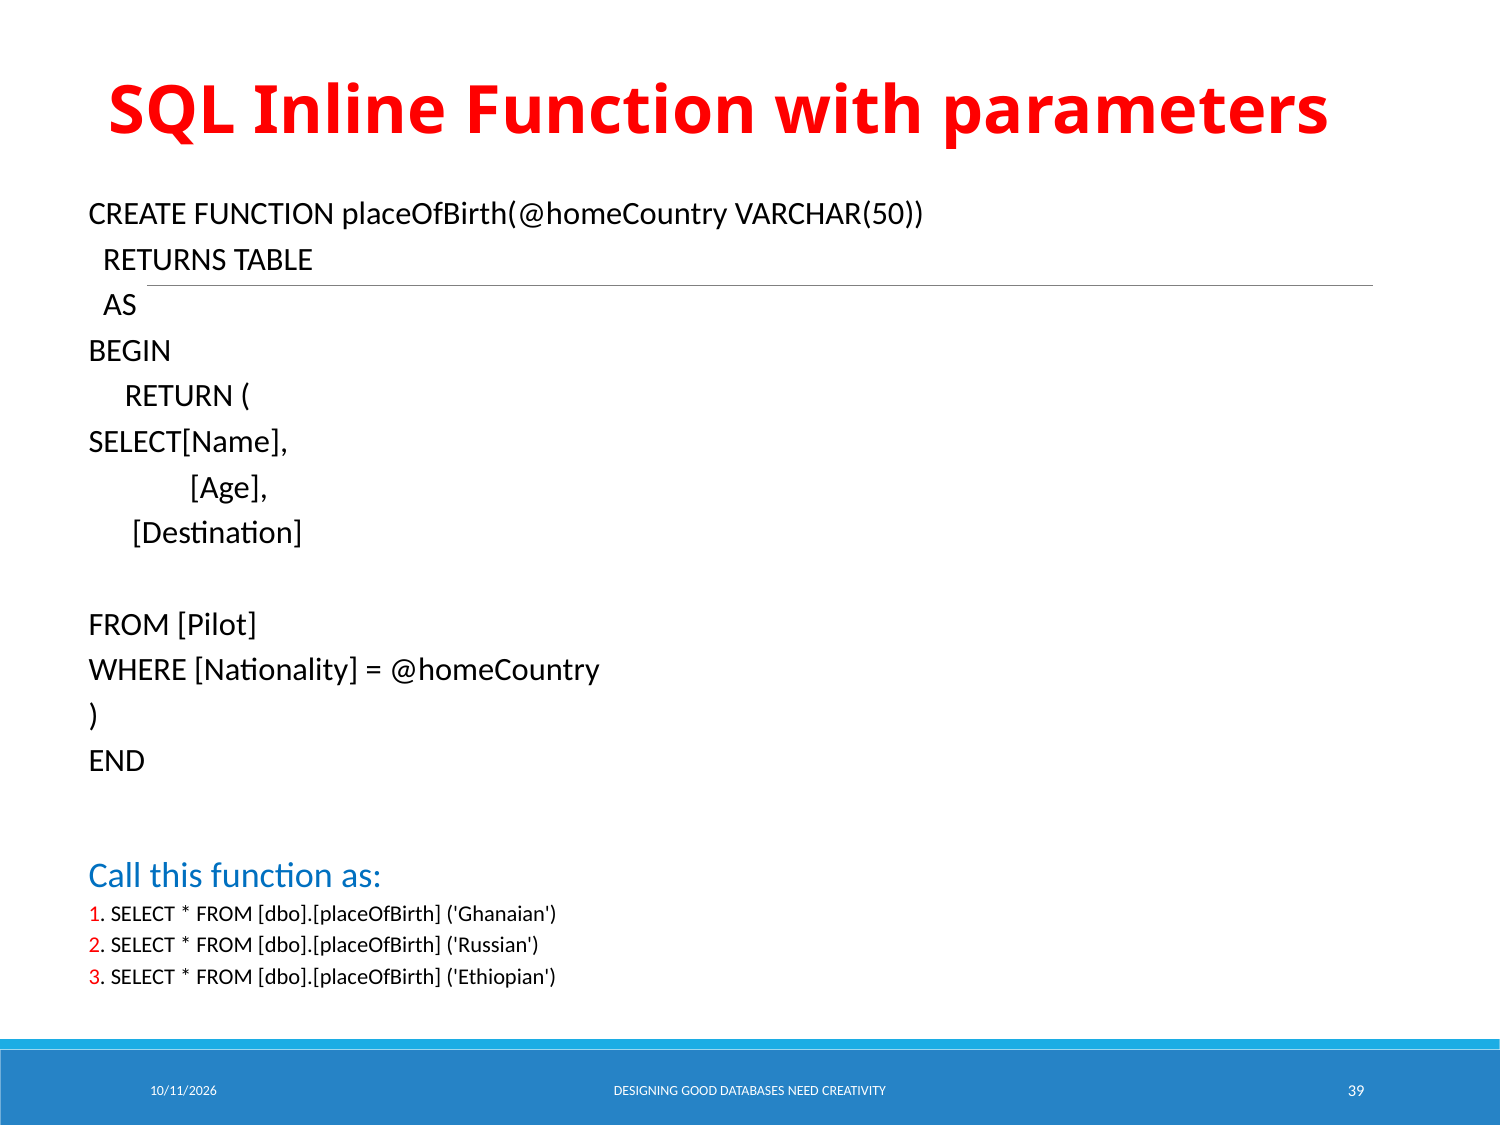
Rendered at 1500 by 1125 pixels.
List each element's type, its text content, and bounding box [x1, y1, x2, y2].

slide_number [135, 1059, 440, 1120]
slide_number 39 [1218, 1059, 1380, 1120]
list CREATE FUNCTION placeOfBirth(@homeCountry VARCHAR(50)) RETURNS TABLE AS BEGIN RETURN ( SELECT[Name], [Age], [Destination] FROM [Pilot] WHERE [Nationality] = @homeCountry ) END Call this function as: 1. SELECT * FROM [dbo].[placeOfBirth] ('Ghanaian') 2. SELECT * FROM [dbo].[placeOfBirth] ('Russian') 3. SELECT * FROM [dbo].[placeOfBirth] ('Ethiopian') [88, 184, 1373, 1000]
title SQL Inline Function with parameters [93, 16, 1414, 155]
footer Designing Good Databases need Creativity [453, 1059, 1047, 1120]
